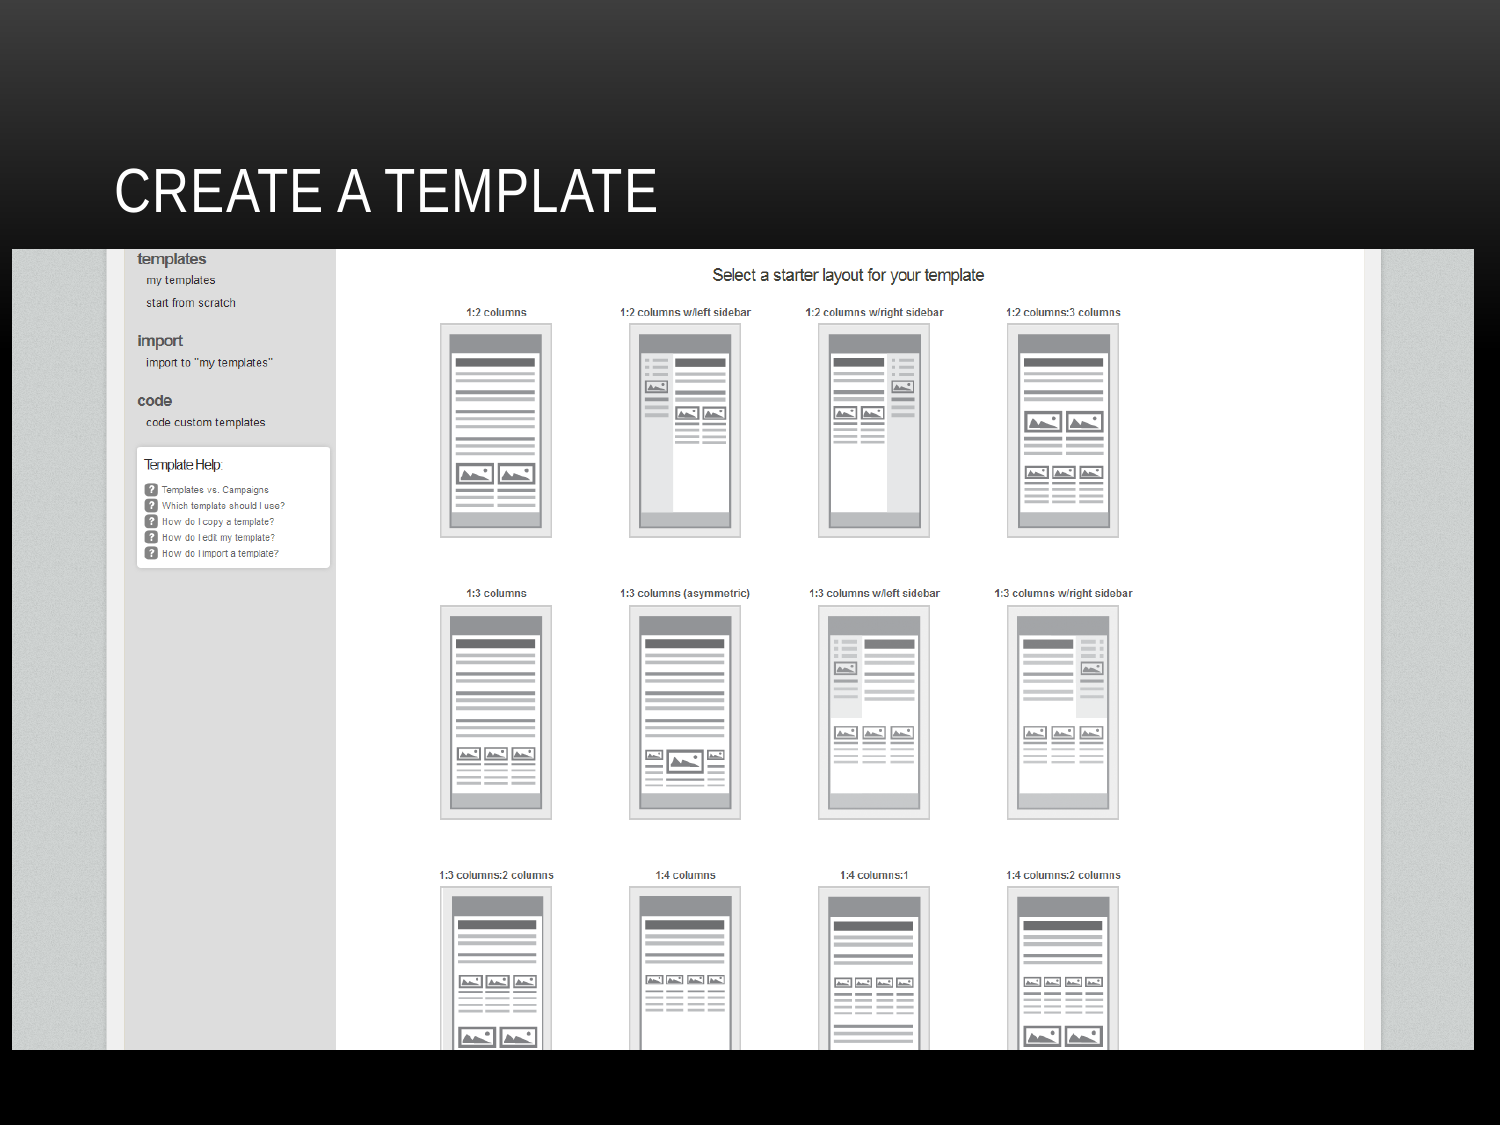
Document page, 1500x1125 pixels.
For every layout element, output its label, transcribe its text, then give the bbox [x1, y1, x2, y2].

title Create a Template [99, 45, 1400, 233]
picture [0, 0, 1500, 1125]
